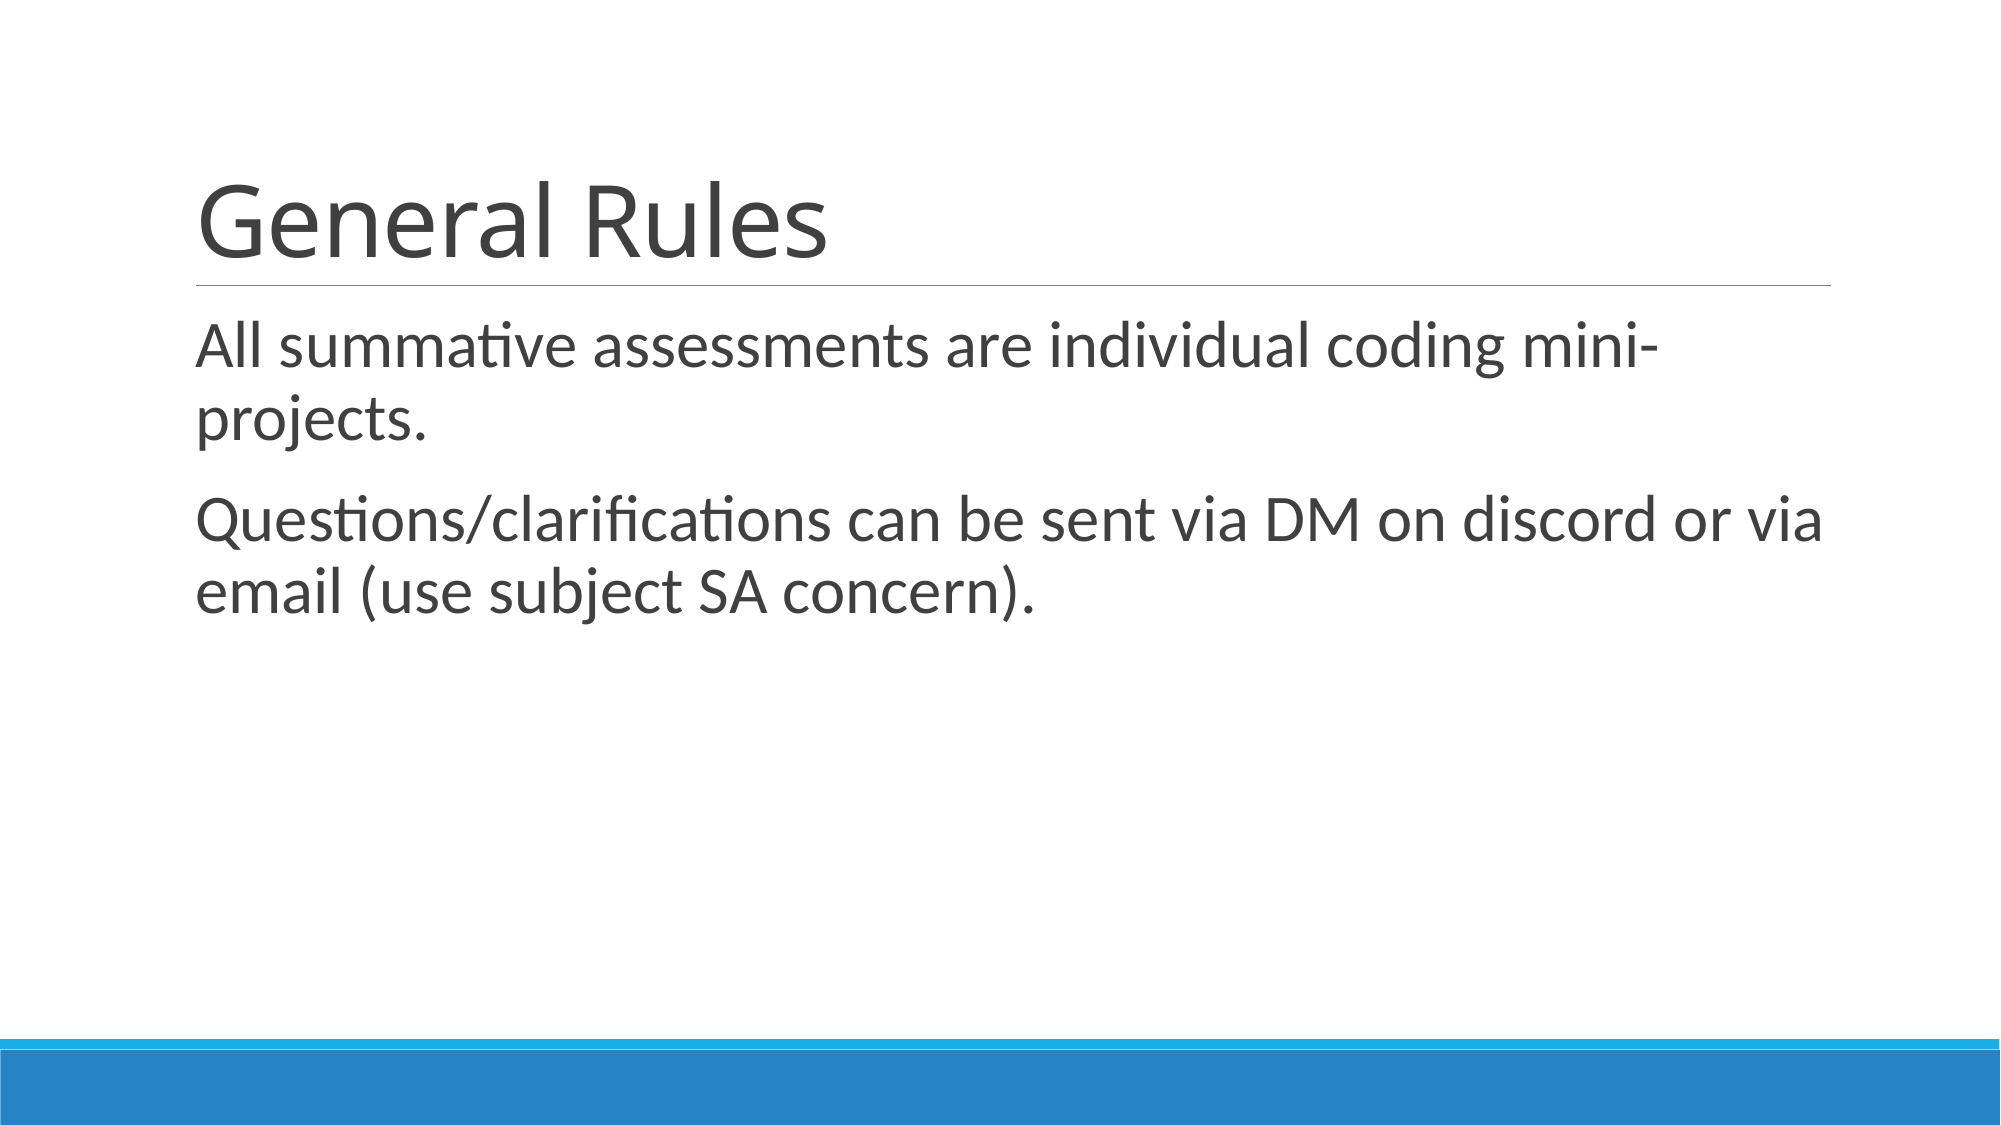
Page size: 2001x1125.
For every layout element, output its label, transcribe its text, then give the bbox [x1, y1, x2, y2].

list All summative assessments are individual coding mini-projects. Questions/clarifications can be sent via DM on discord or via email (use subject SA concern). [180, 302, 1830, 963]
title General Rules [180, 47, 1830, 285]
